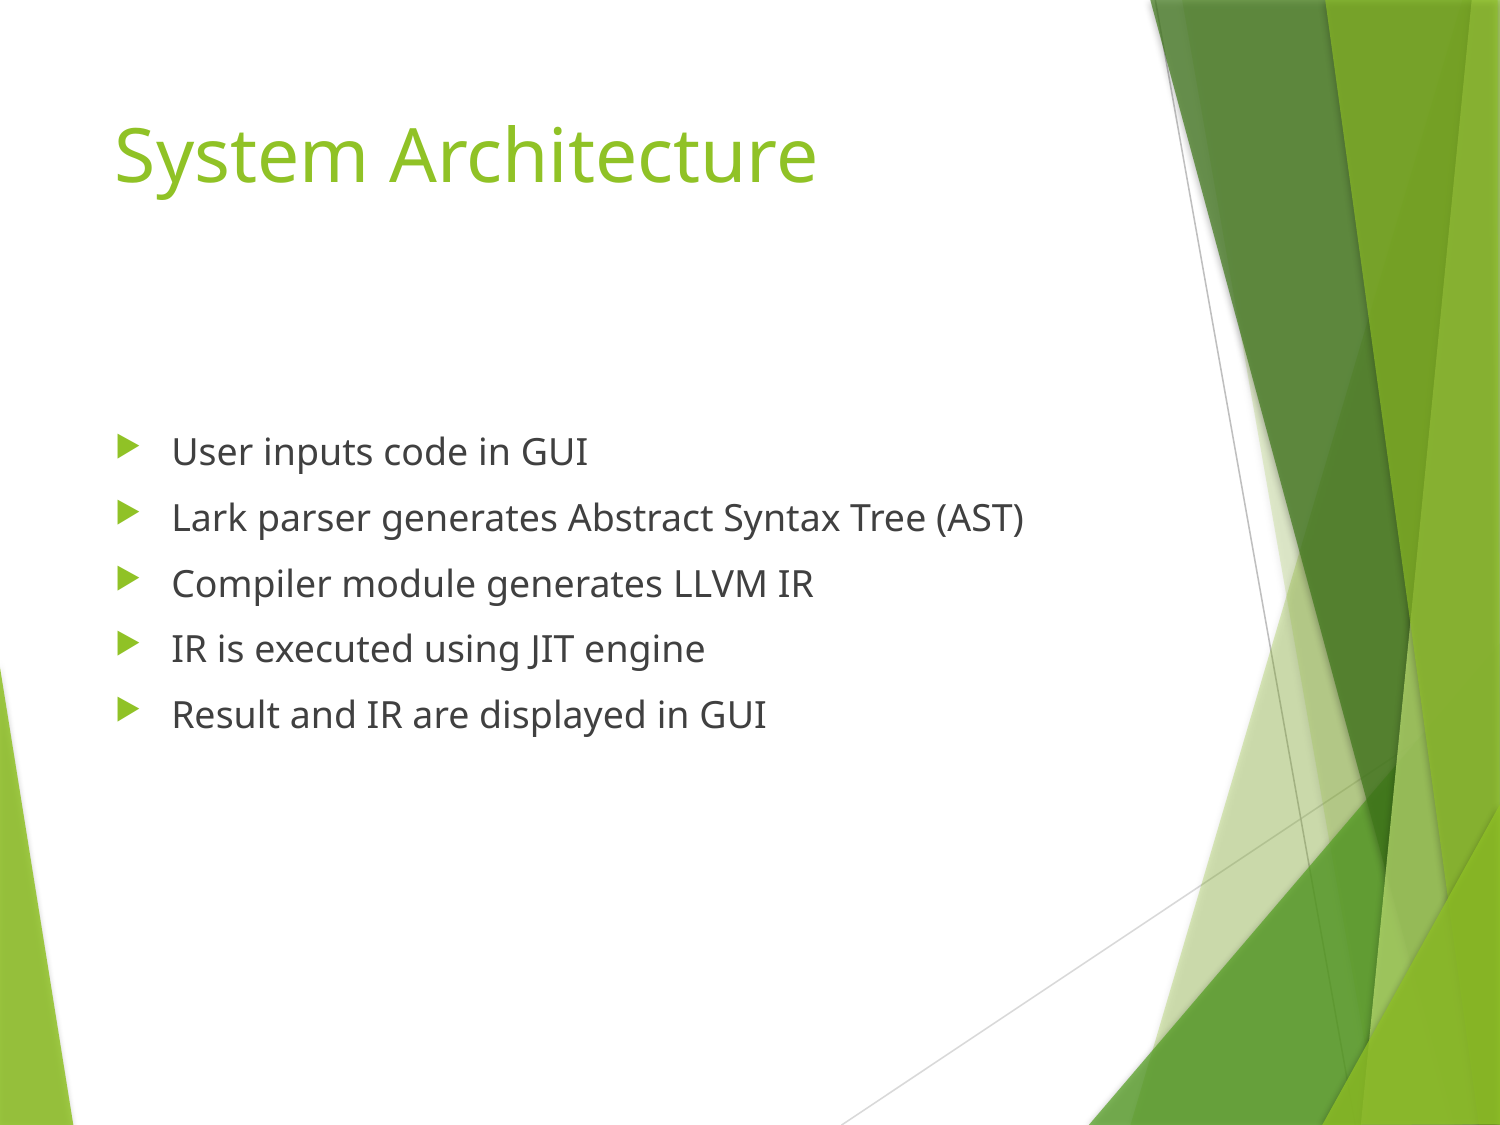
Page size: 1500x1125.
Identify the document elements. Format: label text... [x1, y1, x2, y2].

title System Architecture [99, 99, 1142, 317]
list User inputs code in GUI Lark parser generates Abstract Syntax Tree (AST) Compiler module generates LLVM IR IR is executed using JIT engine Result and IR are displayed in GUI [99, 354, 1142, 992]
